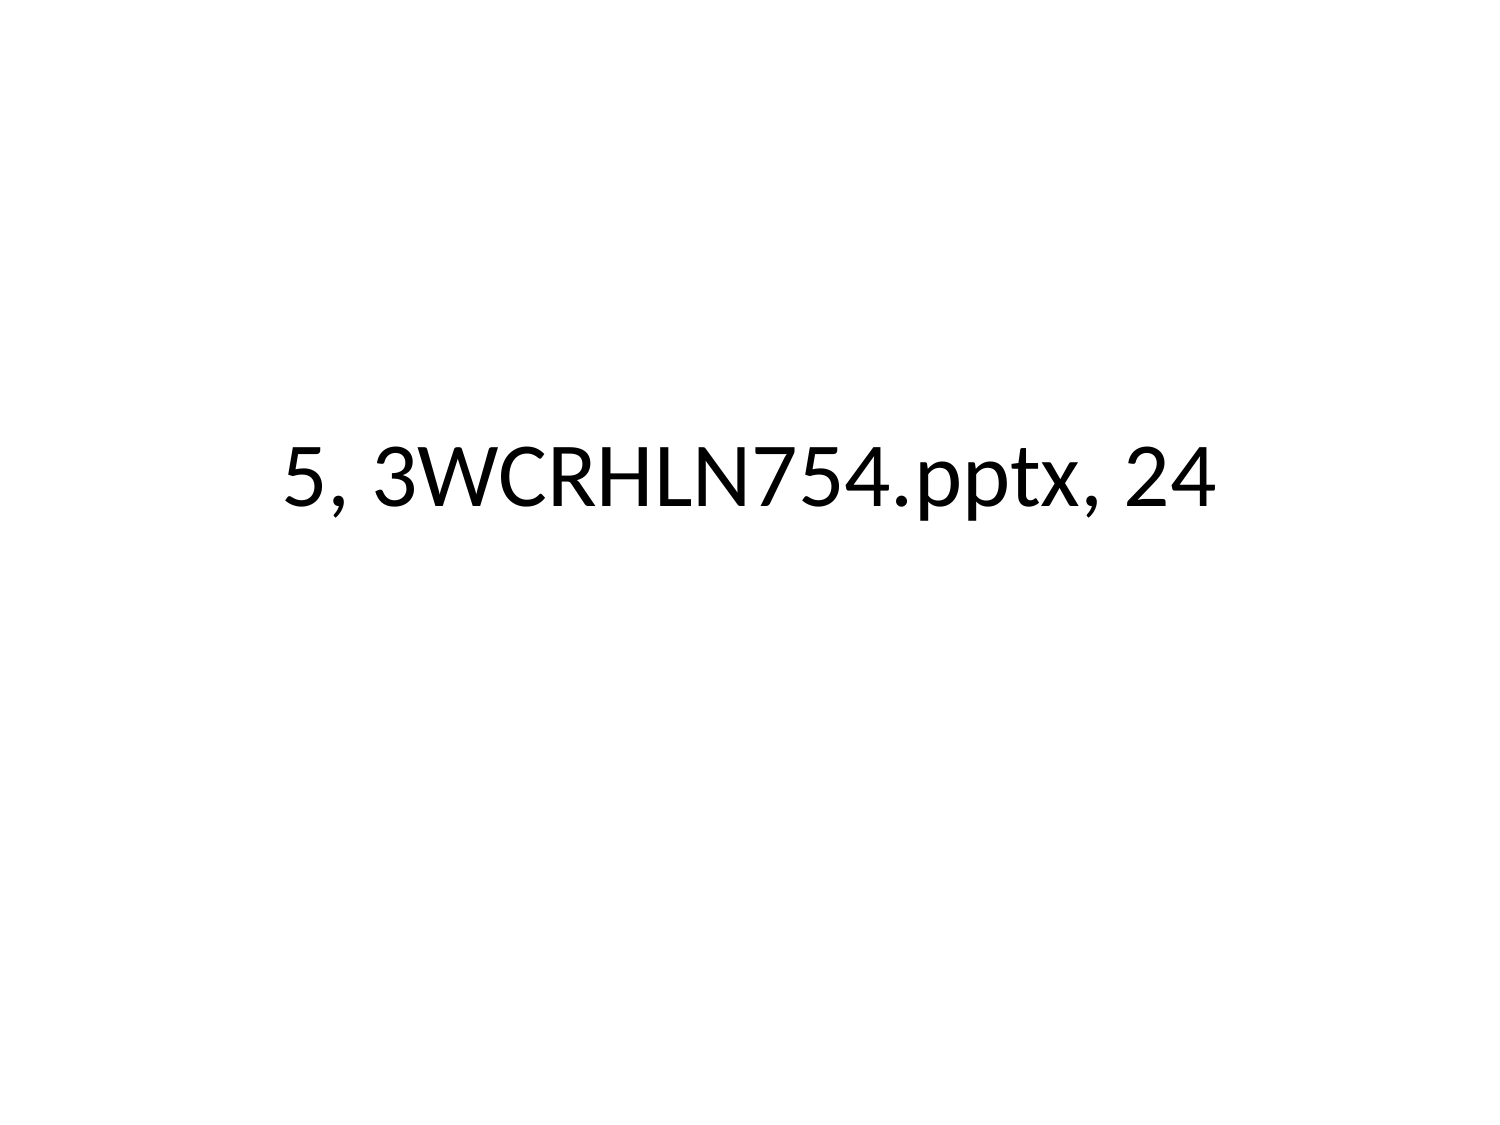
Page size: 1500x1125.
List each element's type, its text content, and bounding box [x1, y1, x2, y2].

title 5, 3WCRHLN754.pptx, 24 [112, 349, 1388, 591]
